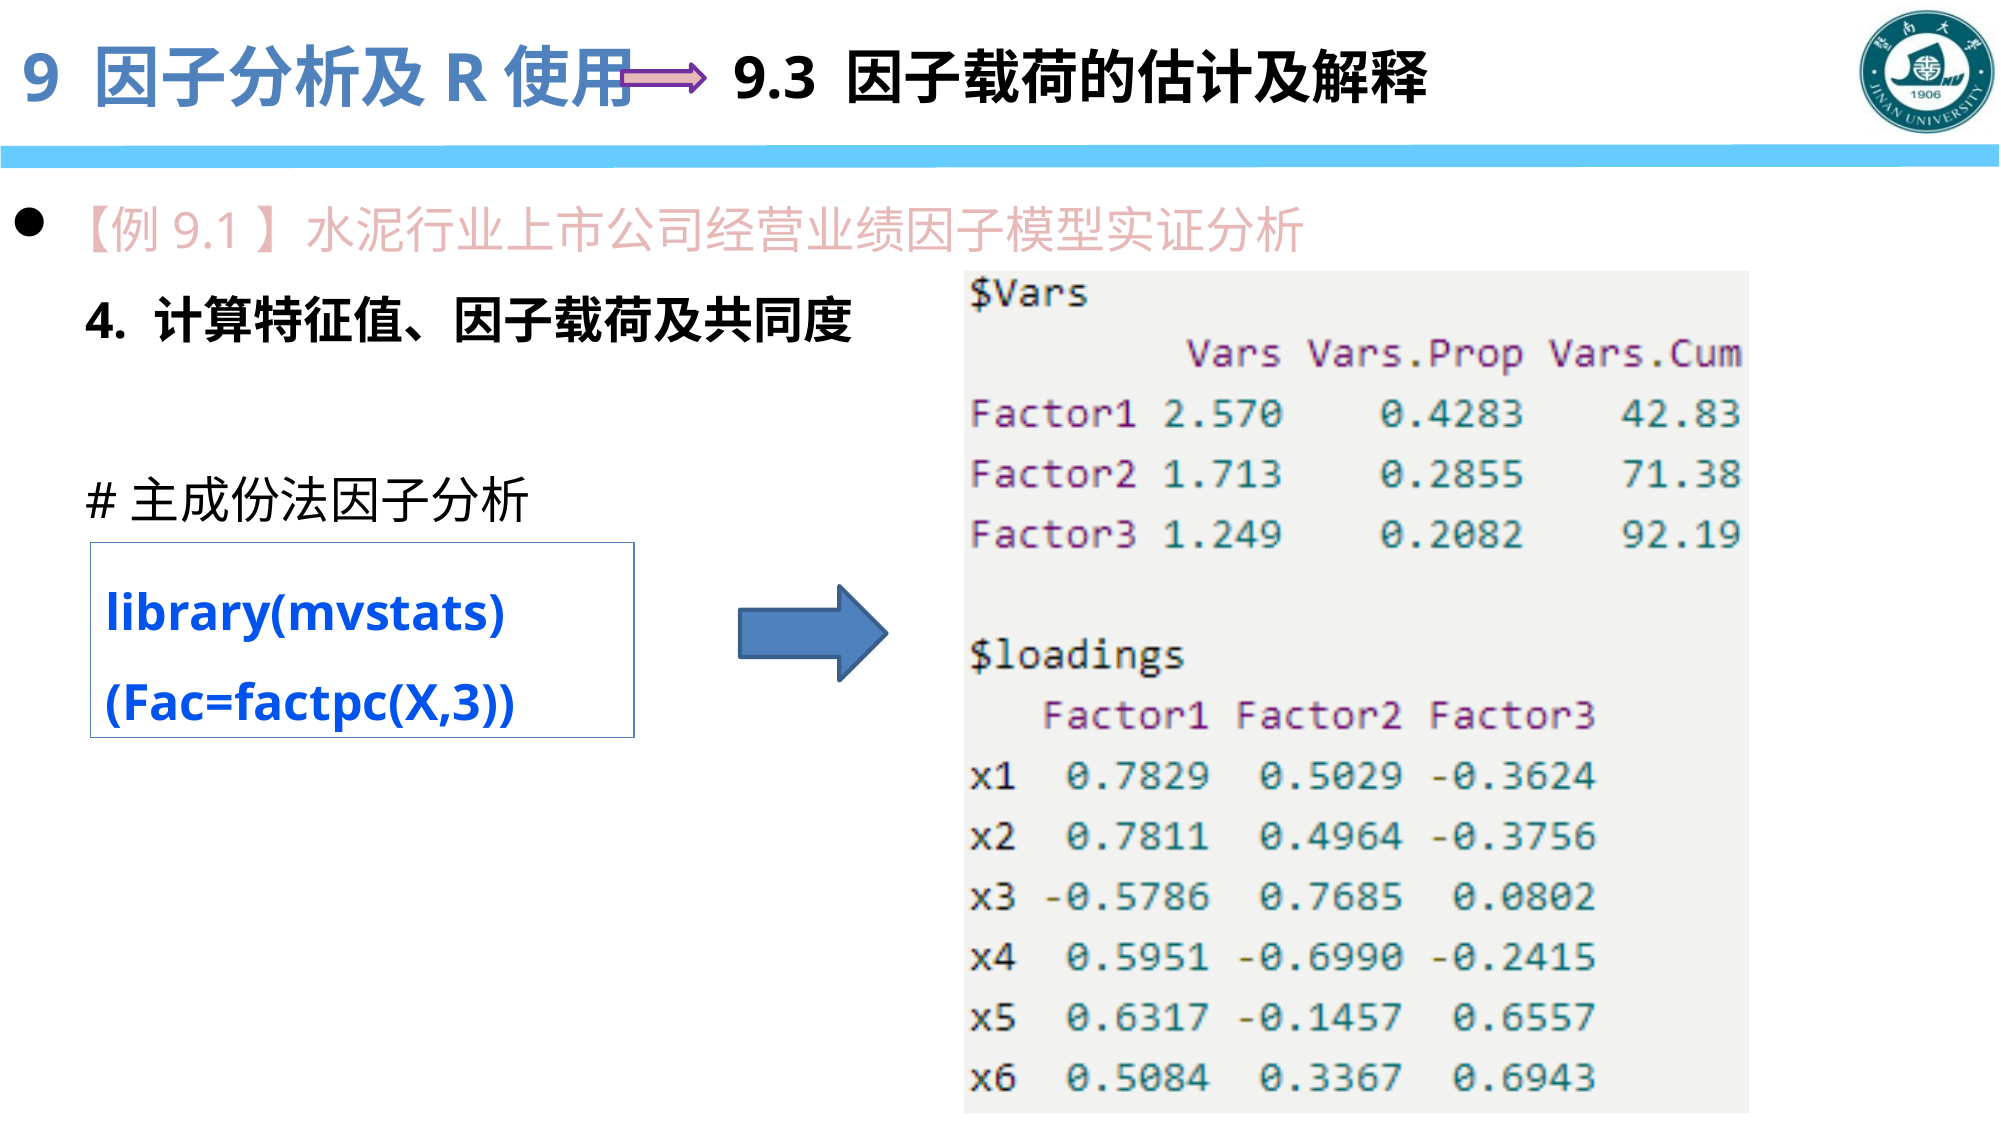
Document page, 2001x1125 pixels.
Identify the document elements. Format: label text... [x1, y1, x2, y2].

text_box 9 因子分析及R使用 [7, 27, 922, 123]
picture [963, 270, 1749, 1114]
picture [1856, 6, 1996, 134]
text_box [619, 62, 707, 94]
text_box 9.3 因子载荷的估计及解释 [922, 33, 1485, 118]
text_box [737, 584, 889, 683]
text_box 【例9.1】水泥行业上市公司经营业绩因子模型实证分析 4. 计算特征值、因子载荷及共同度 #主成份法因子分析 [0, 160, 1972, 716]
text_box library(mvstats) (Fac=factpc(X,3)) [90, 542, 634, 738]
